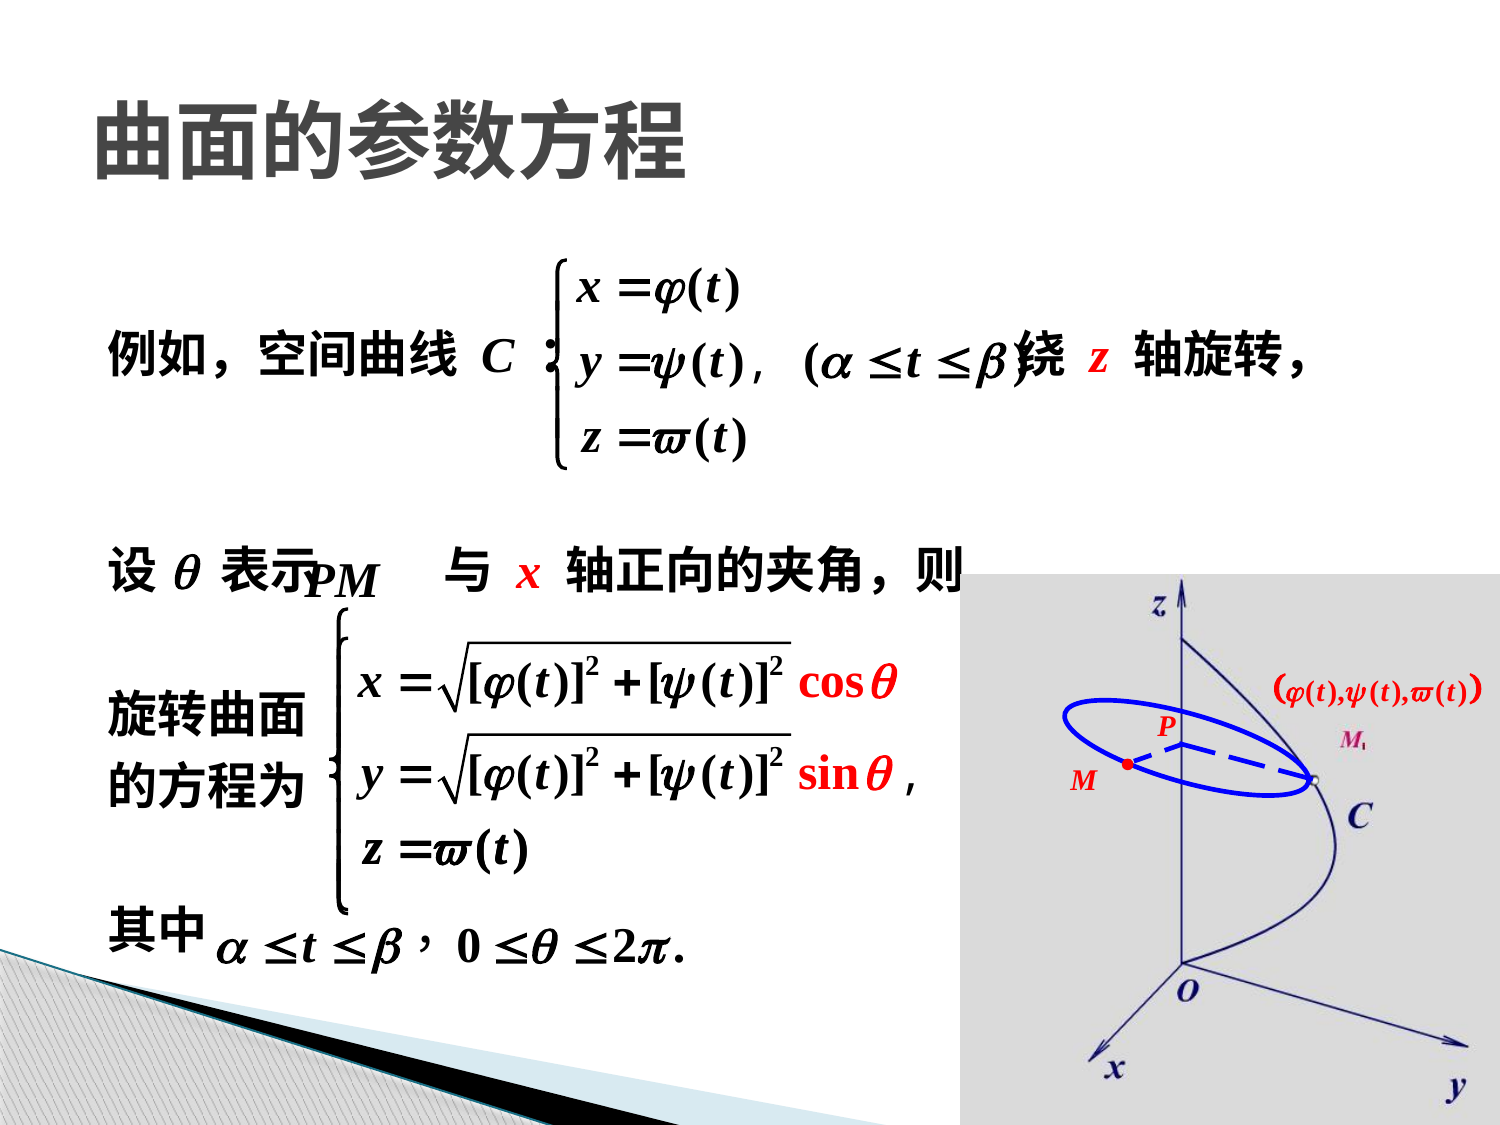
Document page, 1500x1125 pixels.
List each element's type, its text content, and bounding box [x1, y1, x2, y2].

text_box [209, 916, 694, 984]
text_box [294, 538, 395, 606]
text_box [1121, 744, 1183, 771]
picture [960, 573, 1500, 1125]
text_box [1269, 668, 1487, 719]
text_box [318, 597, 940, 919]
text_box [537, 248, 1038, 478]
list 例如，空间曲线 C ： 绕 z 轴旋转， 设q 表示 PM 与 x 轴正向的夹角，则 旋转曲面 的方程为 其中 [74, 242, 1426, 967]
title 曲面的参数方程 [75, 45, 1425, 233]
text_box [1064, 763, 1105, 797]
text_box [318, 626, 924, 923]
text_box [1151, 708, 1185, 742]
